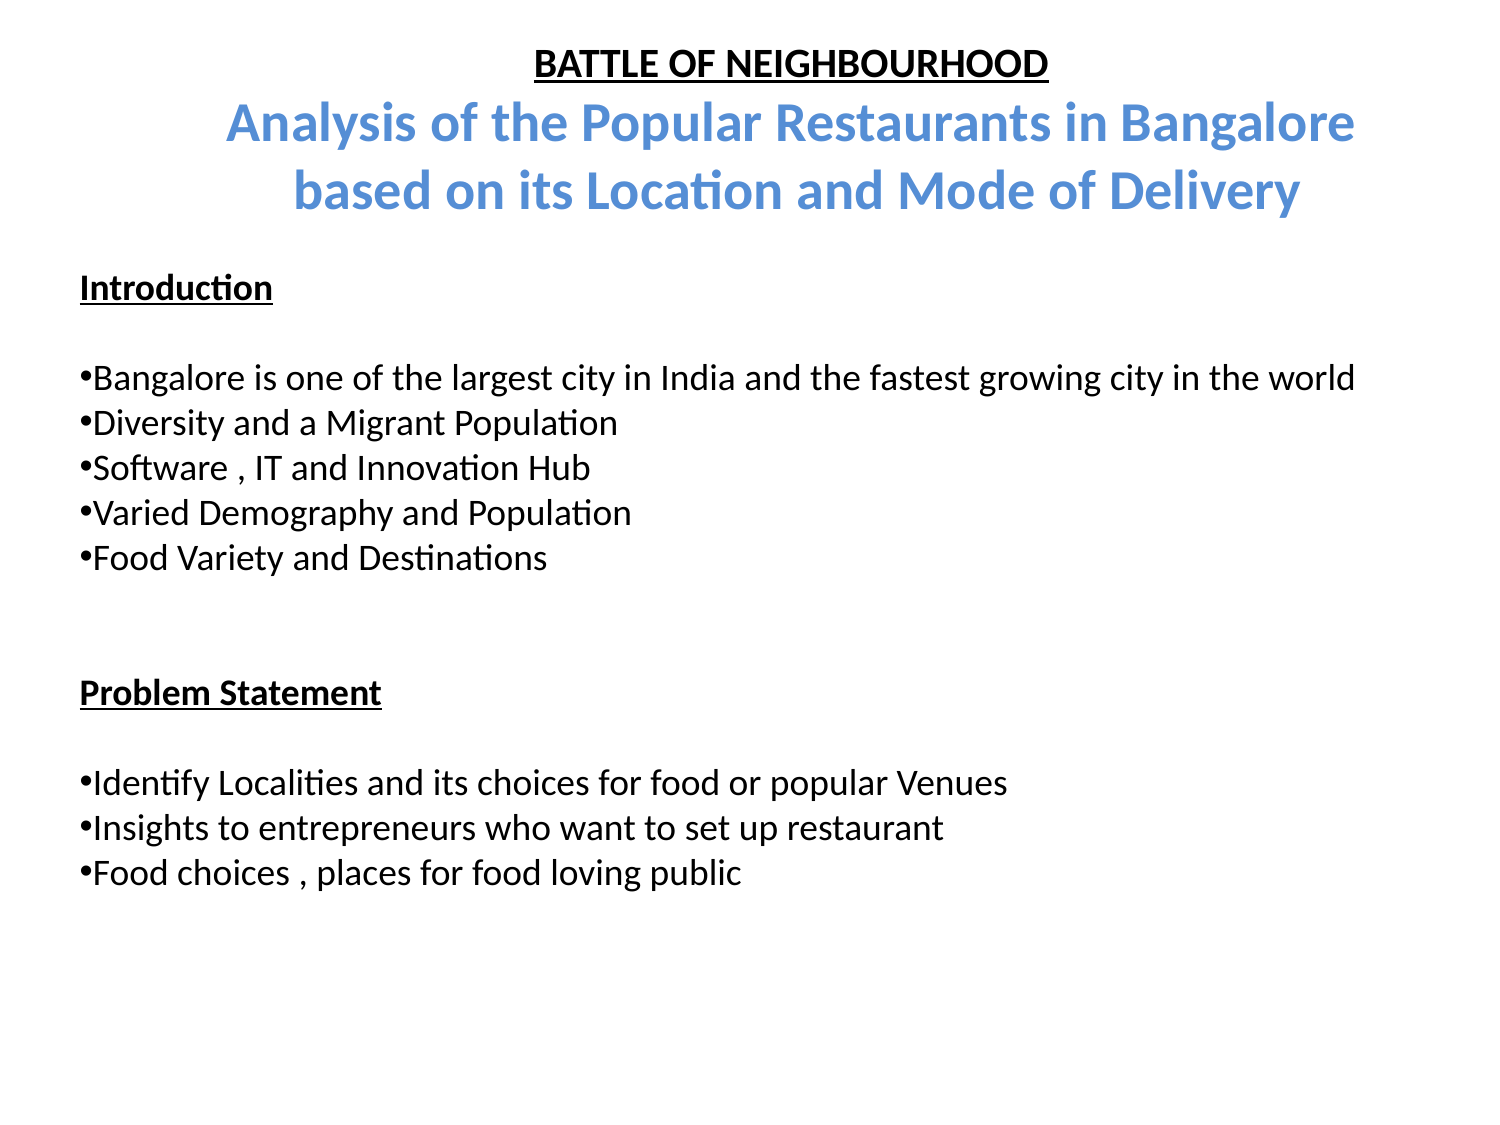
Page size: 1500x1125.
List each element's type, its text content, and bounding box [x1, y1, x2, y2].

text_box Introduction Bangalore is one of the largest city in India and the fastest growing city in the world Diversity and a Migrant Population Software , IT and Innovation Hub Varied Demography and Population Food Variety and Destinations Problem Statement Identify Localities and its choices for food or popular Venues Insights to entrepreneurs who want to set up restaurant Food choices , places for food loving public [64, 255, 1436, 901]
title BATTLE OF NEIGHBOURHOOD Analysis of the Popular Restaurants in Bangalore based on its Location and Mode of Delivery [123, 7, 1459, 249]
